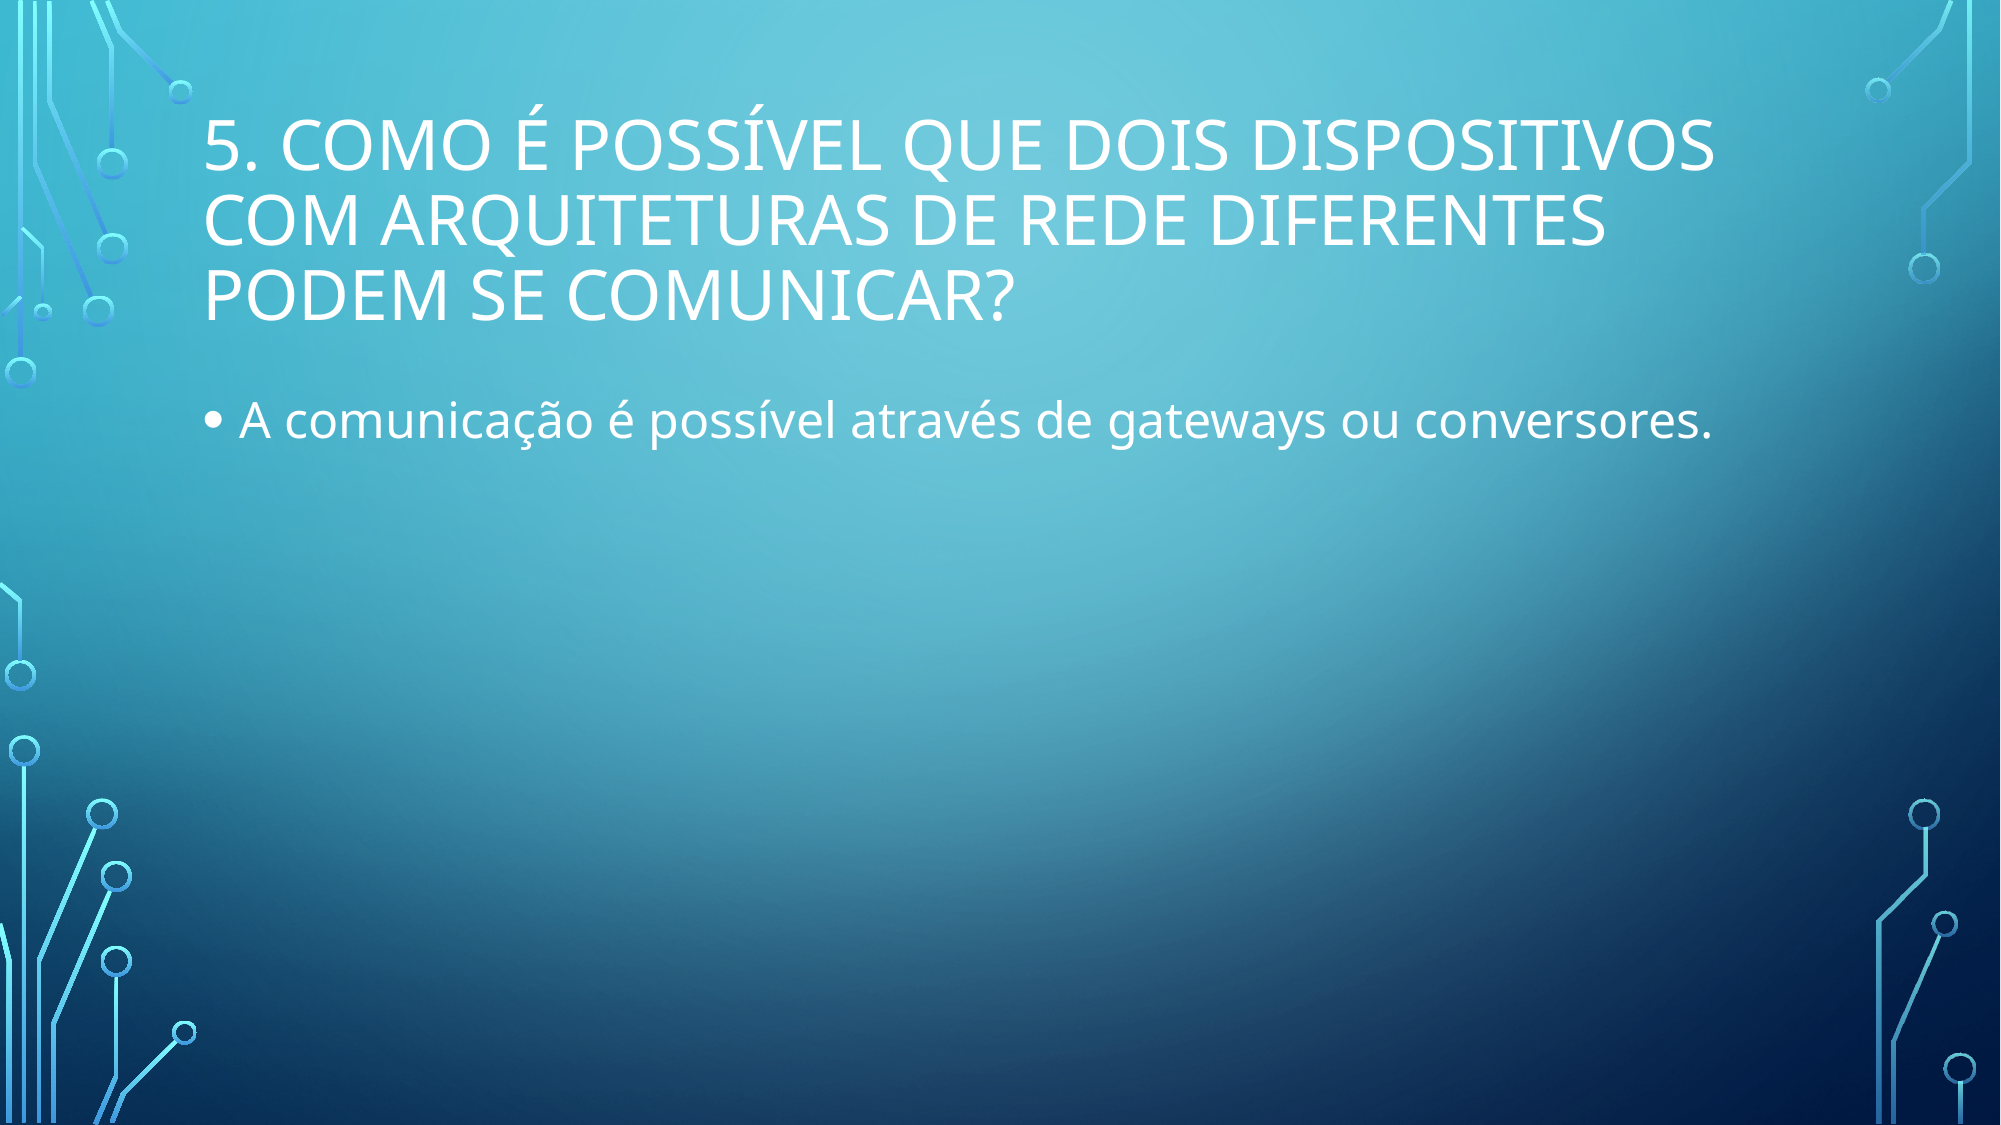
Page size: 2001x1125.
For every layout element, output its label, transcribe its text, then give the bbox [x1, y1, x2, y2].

list A comunicação é possível através de gateways ou conversores. [187, 369, 1813, 950]
title 5. Como é possível que dois dispositivos com arquiteturas de rede diferentes podem se comunicar? [187, 101, 1813, 344]
